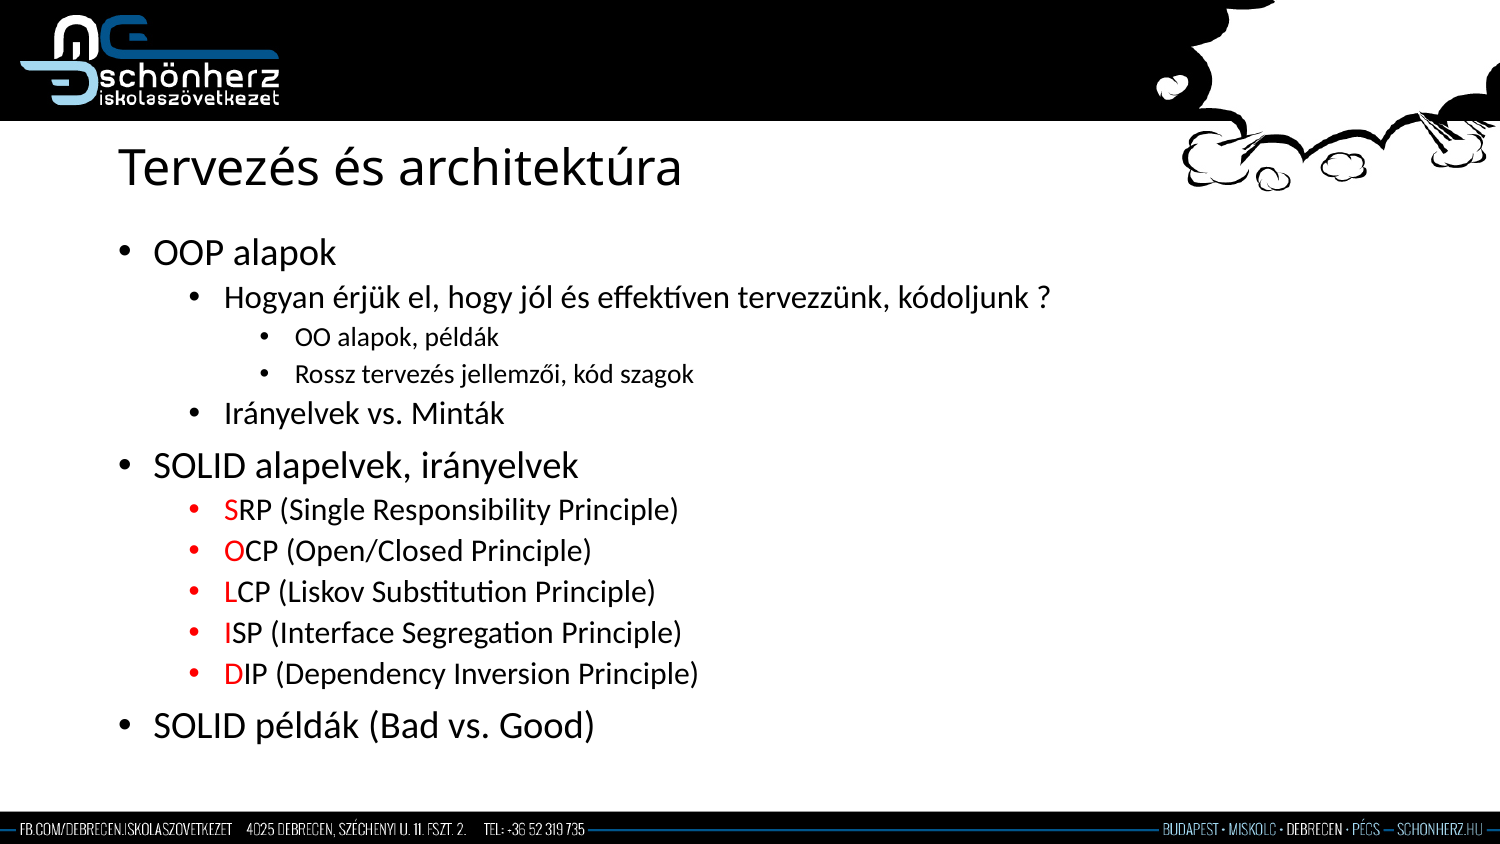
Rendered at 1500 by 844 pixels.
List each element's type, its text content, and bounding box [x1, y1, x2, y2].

picture [0, 0, 1500, 844]
list OOP alapok Hogyan érjük el, hogy jól és effektíven tervezzünk, kódoljunk ? OO alapok, példák Rossz tervezés jellemzői, kód szagok Irányelvek vs. Minták SOLID alapelvek, irányelvek SRP (Single Responsibility Principle) OCP (Open/Closed Principle) LCP (Liskov Substitution Principle) ISP (Interface Segregation Principle) DIP (Dependency Inversion Principle) SOLID példák (Bad vs. Good) [103, 224, 1397, 760]
title Tervezés és architektúra [103, 140, 1397, 198]
